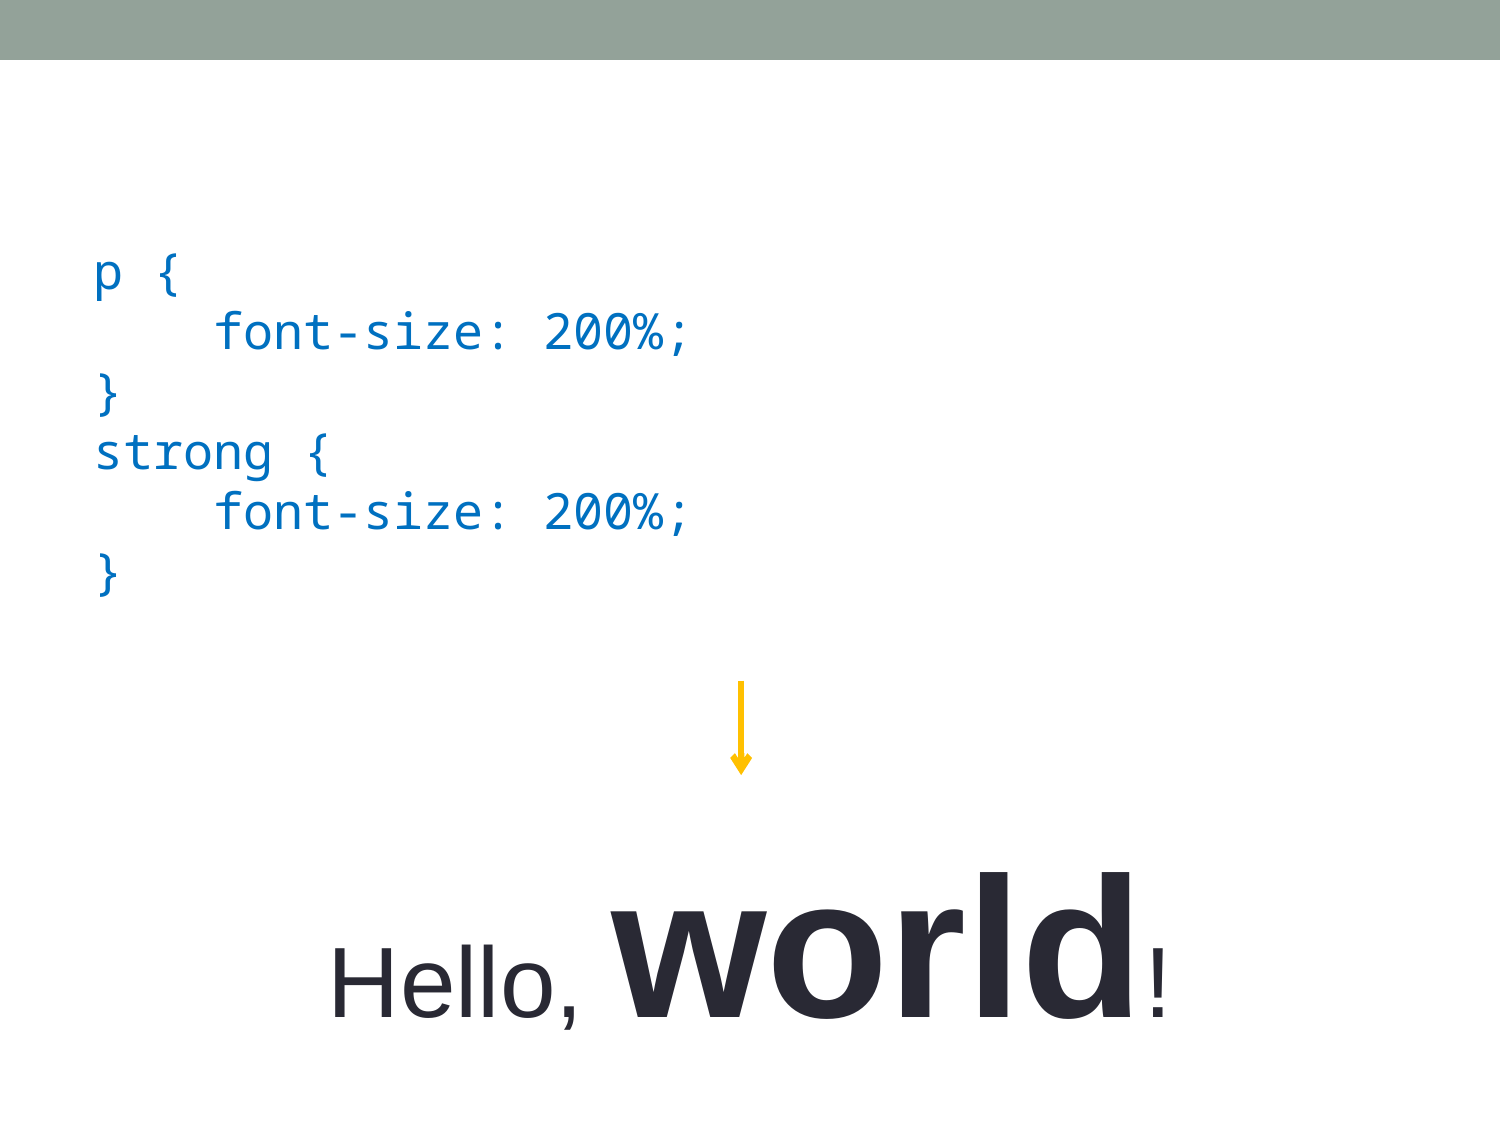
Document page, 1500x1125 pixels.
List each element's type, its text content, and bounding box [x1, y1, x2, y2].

text_box p { font-size: 200%; } strong { font-size: 200%; } [78, 231, 977, 607]
text_box Hello, world! [0, 810, 1500, 1066]
